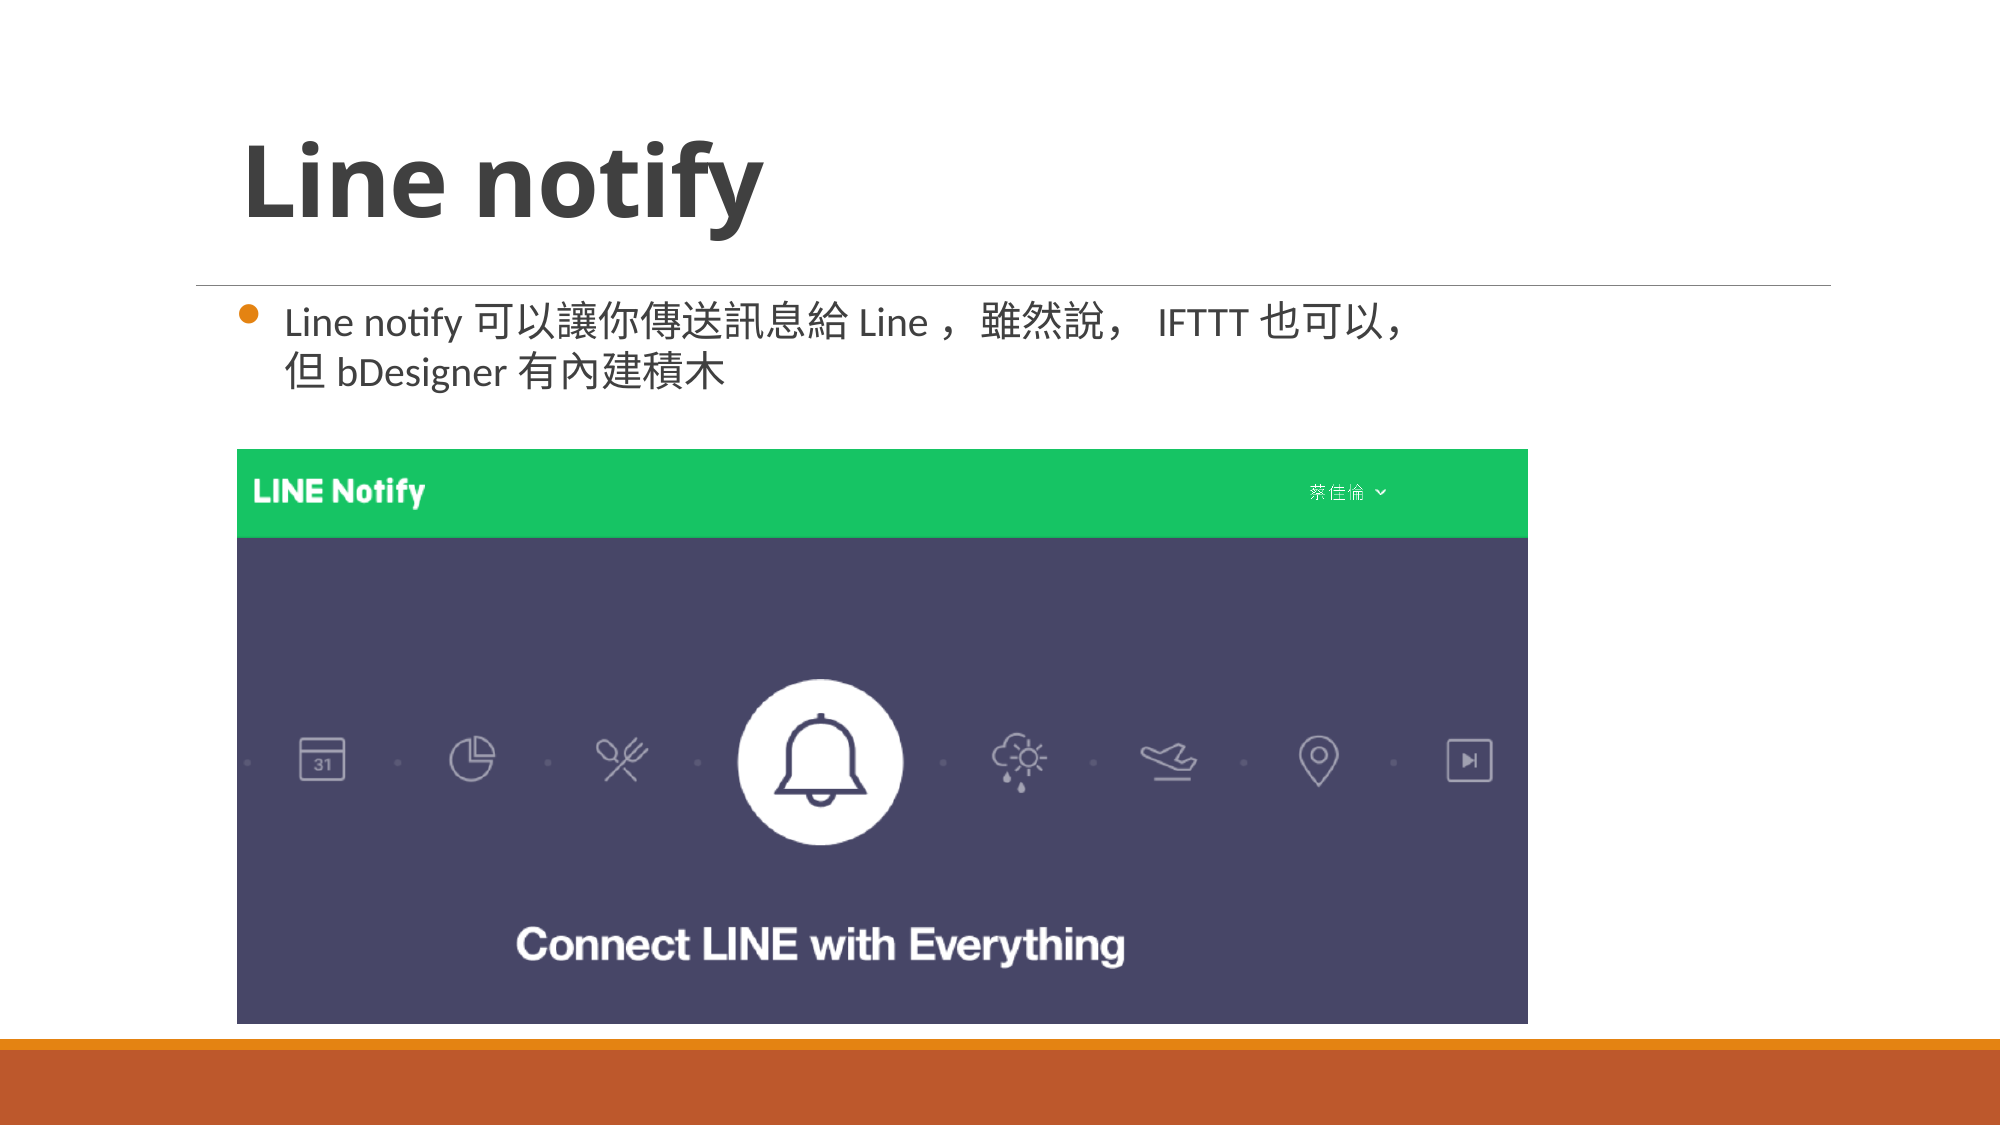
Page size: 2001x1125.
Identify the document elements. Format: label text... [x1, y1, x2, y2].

list Line notify可以讓你傳送訊息給Line，雖然說，IFTTT也可以，但bDesigner有內建積木 [194, 287, 1470, 1037]
picture [236, 448, 1528, 1024]
title Line notify [225, 65, 1501, 253]
